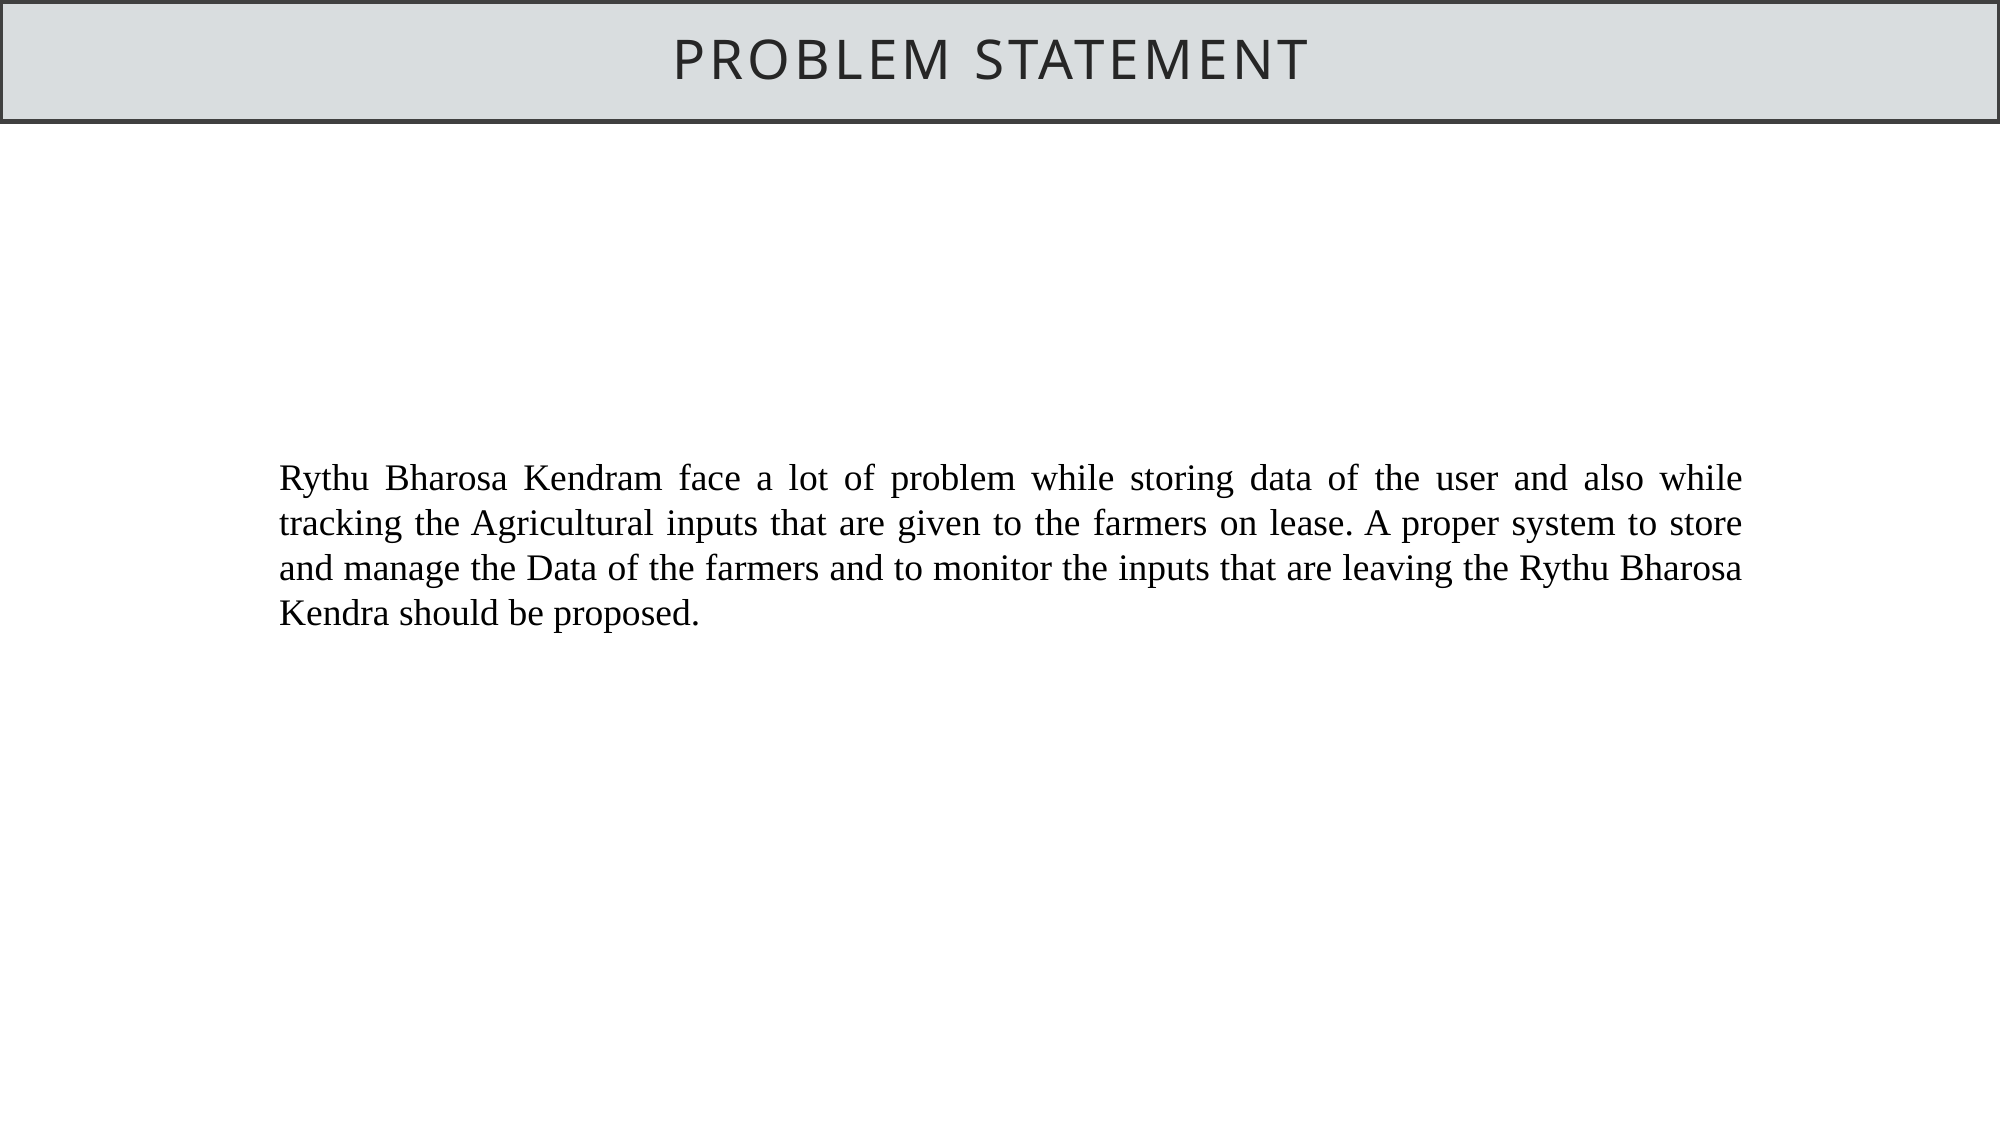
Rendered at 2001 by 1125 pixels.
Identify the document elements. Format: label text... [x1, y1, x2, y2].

text_box Rythu Bharosa Kendram face a lot of problem while storing data of the user and also while tracking the Agricultural inputs that are given to the farmers on lease. A proper system to store and manage the Data of the farmers and to monitor the inputs that are leaving the Rythu Bharosa Kendra should be proposed. [264, 445, 1760, 641]
title Problem statement [0, 0, 2000, 124]
